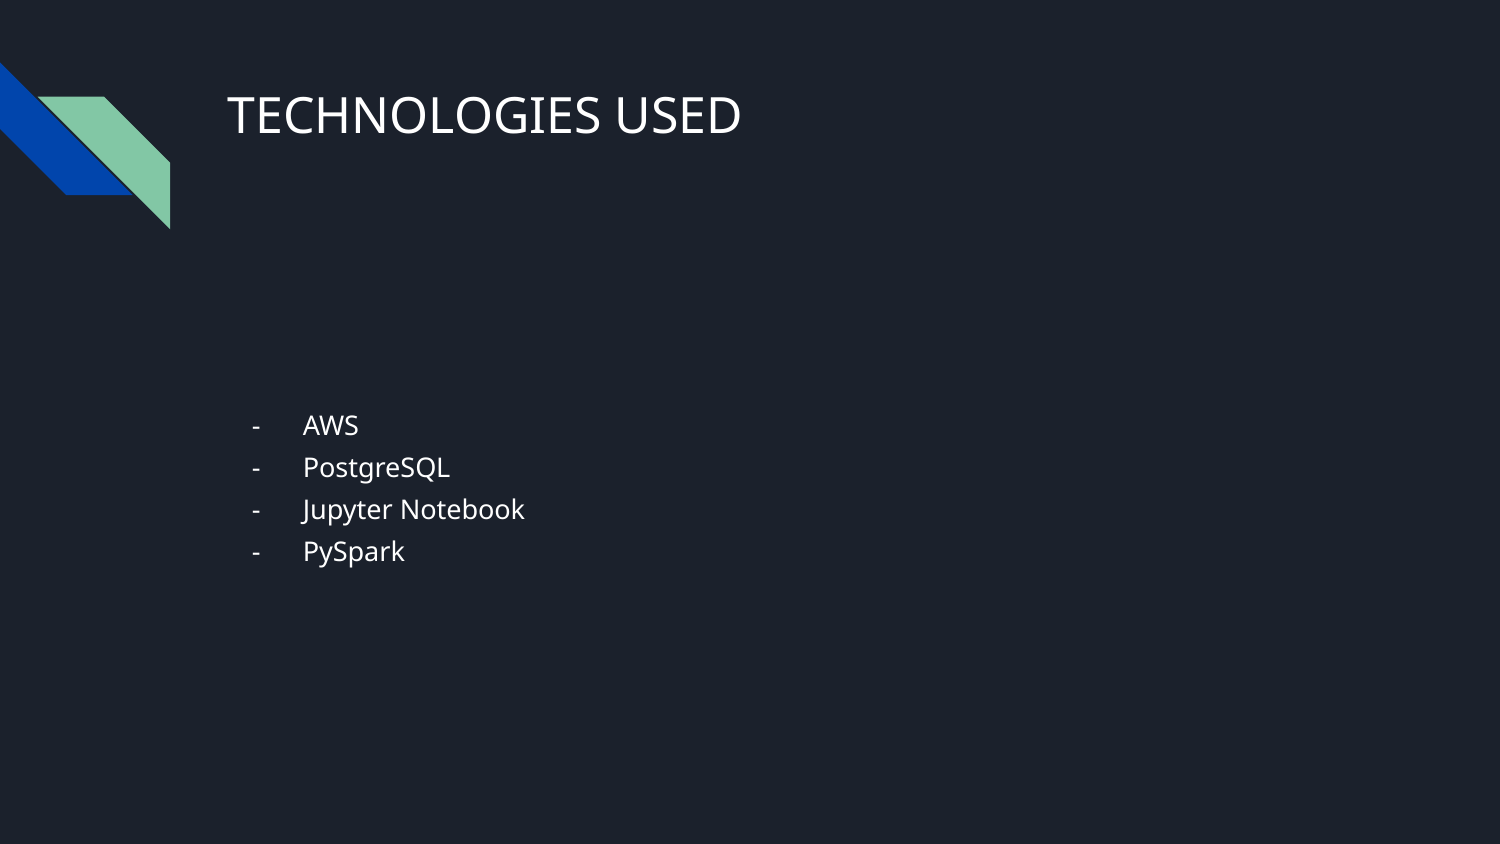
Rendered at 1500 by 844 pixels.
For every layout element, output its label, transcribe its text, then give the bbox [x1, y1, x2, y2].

title TECHNOLOGIES USED [212, 64, 1368, 215]
list AWS PostgreSQL Jupyter Notebook PySpark [212, 257, 1368, 735]
